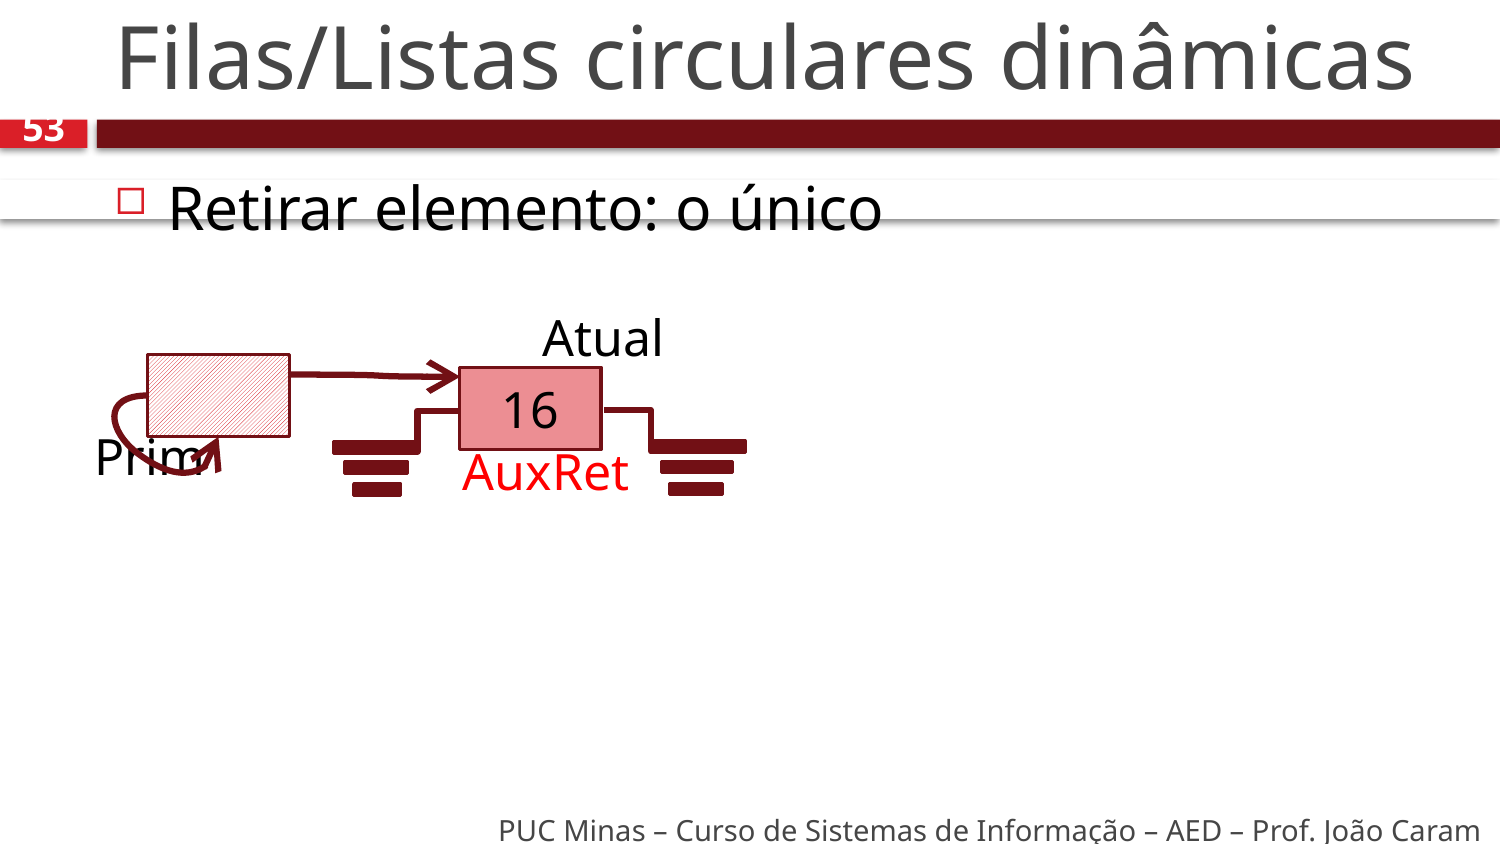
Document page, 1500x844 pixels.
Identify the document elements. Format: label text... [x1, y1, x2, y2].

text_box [604, 409, 746, 496]
text_box [146, 353, 291, 438]
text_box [147, 395, 219, 438]
footer PUC Minas – Curso de Sistemas de Informação – AED – Prof. João Caram [159, 807, 1497, 844]
text_box Prim [79, 417, 220, 493]
text_box AuxRet [448, 433, 645, 509]
text_box Atual [527, 298, 680, 374]
slide_number 53 [0, 114, 88, 145]
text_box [333, 410, 459, 496]
list Retirar elemento: o único [99, 161, 1483, 800]
text_box 16 [458, 366, 603, 433]
title Filas/Listas circulares dinâmicas [99, 19, 1483, 115]
